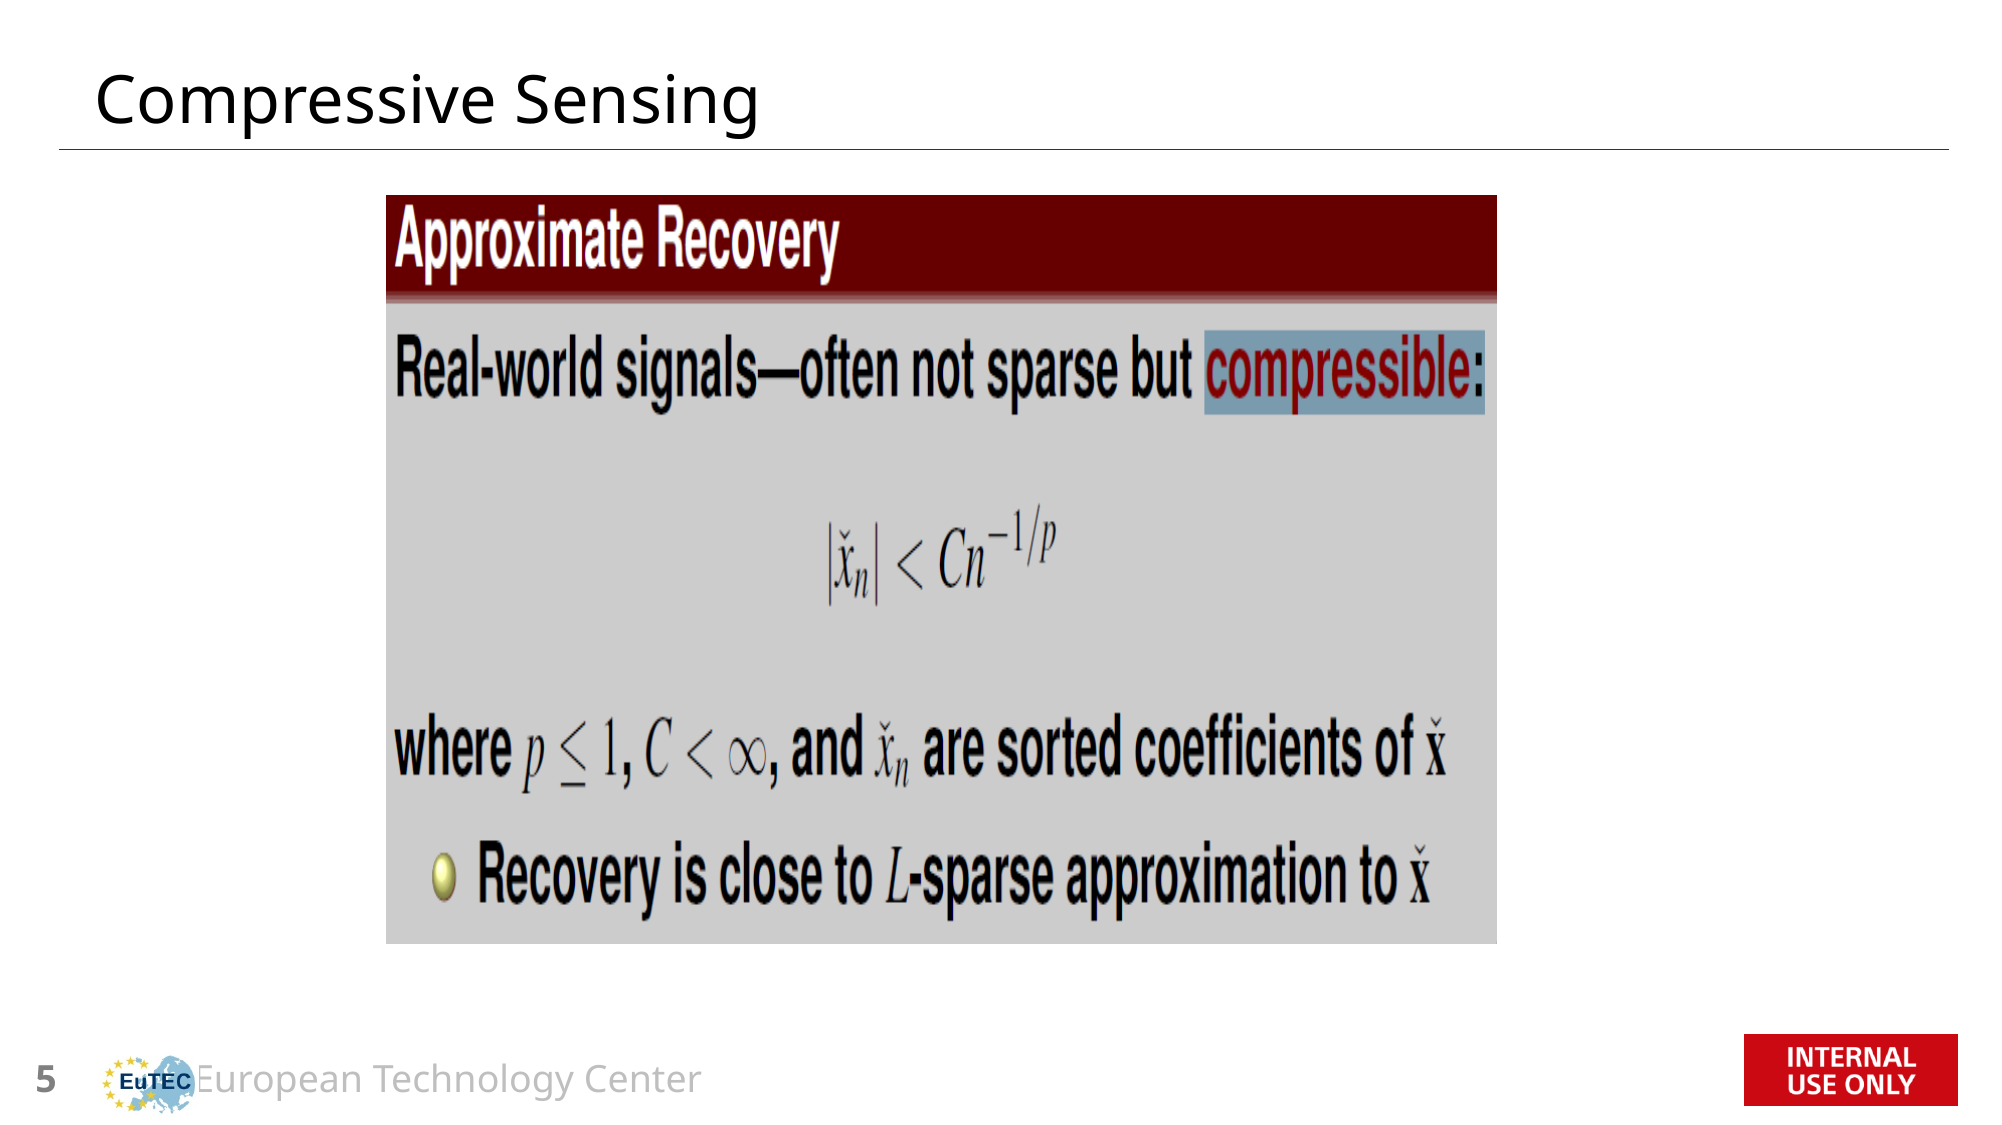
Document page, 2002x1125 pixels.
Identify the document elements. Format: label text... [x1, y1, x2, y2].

picture [385, 195, 1497, 945]
title Compressive Sensing [94, 7, 1907, 138]
picture [98, 1045, 199, 1122]
picture [1744, 1034, 1958, 1106]
